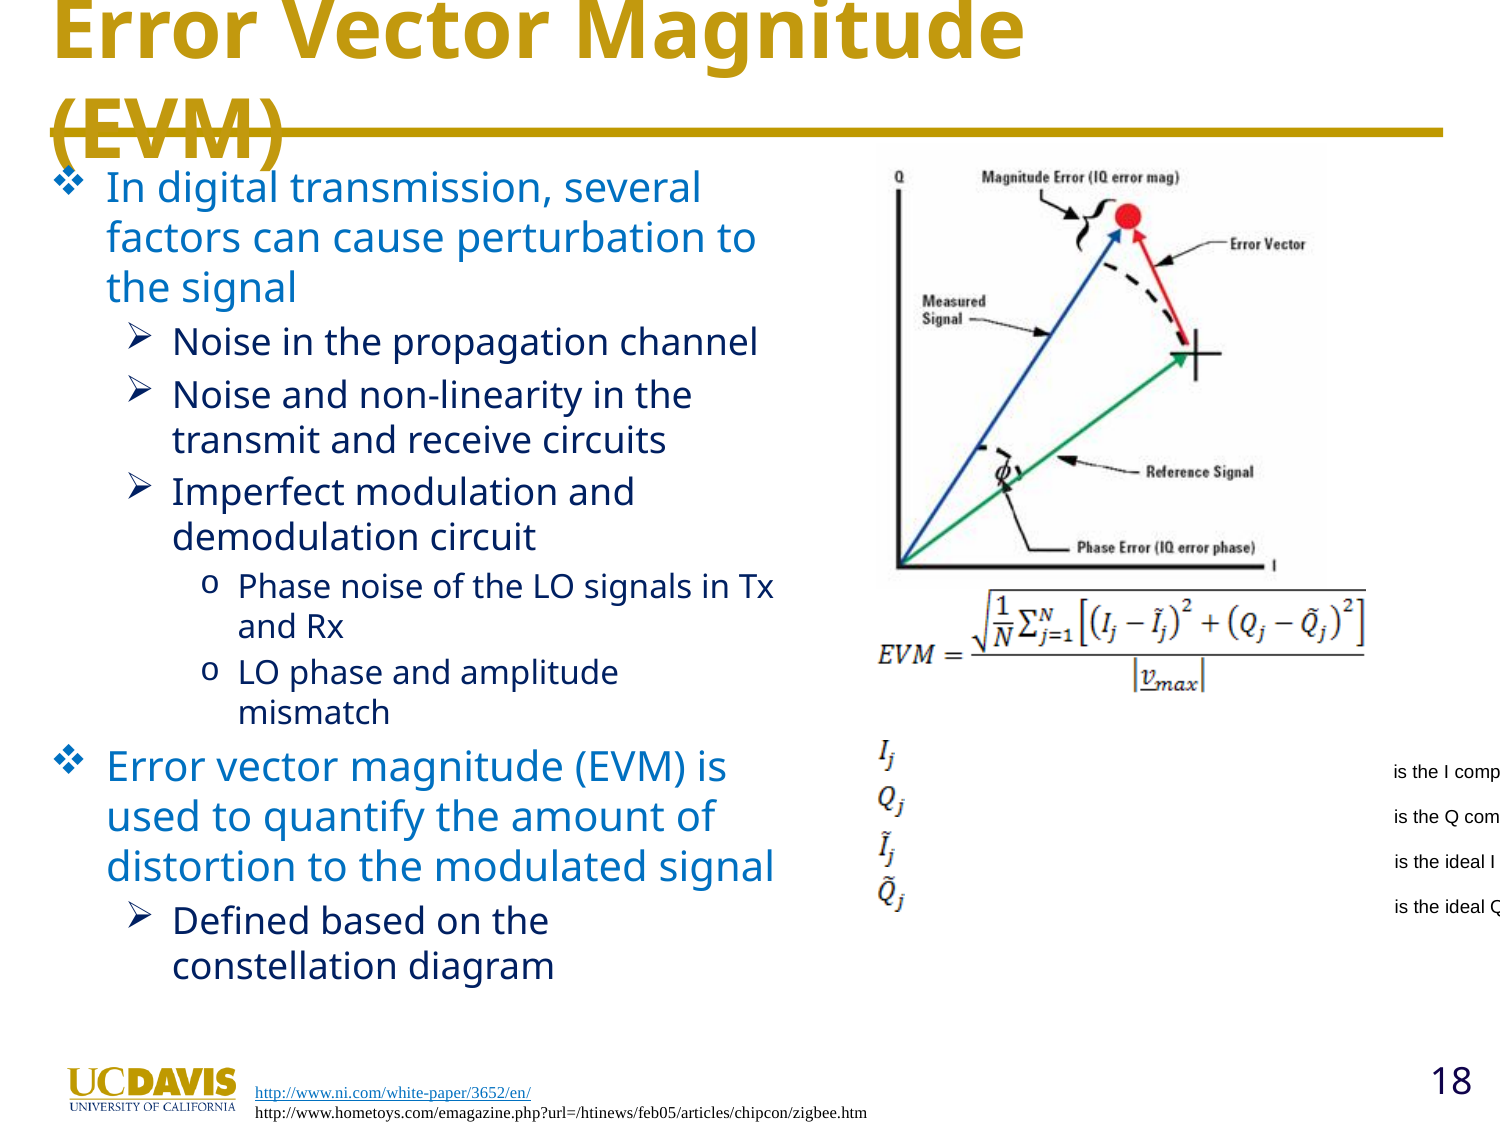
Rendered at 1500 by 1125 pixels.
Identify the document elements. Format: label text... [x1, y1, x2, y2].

list In digital transmission, several factors can cause perturbation to the signal Noise in the propagation channel Noise and non-linearity in the transmit and receive circuits Imperfect modulation and demodulation circuit Phase noise of the LO signals in Tx and Rx LO phase and amplitude mismatch Error vector magnitude (EVM) is used to quantify the amount of distortion to the modulated signal Defined based on the constellation diagram [49, 152, 792, 865]
picture [877, 830, 896, 867]
picture [877, 875, 905, 913]
text_box http://www.ni.com/white-paper/3652/en/ http://www.hometoys.com/emagazine.php?url=/htinews/feb05/articles/chipcon/zigbee.htm [240, 1074, 991, 1125]
picture [67, 1067, 236, 1111]
picture [877, 740, 896, 771]
text_box is the I component of the j-th symbol received, is the Q component of the j-th symbol received, is the ideal I component of the j-th symbol received, is the ideal Q component of the j-th symbol received. [1351, 733, 1500, 929]
picture [876, 143, 1366, 694]
picture [877, 785, 905, 818]
title Error Vector Magnitude (EVM) [49, 0, 1273, 151]
